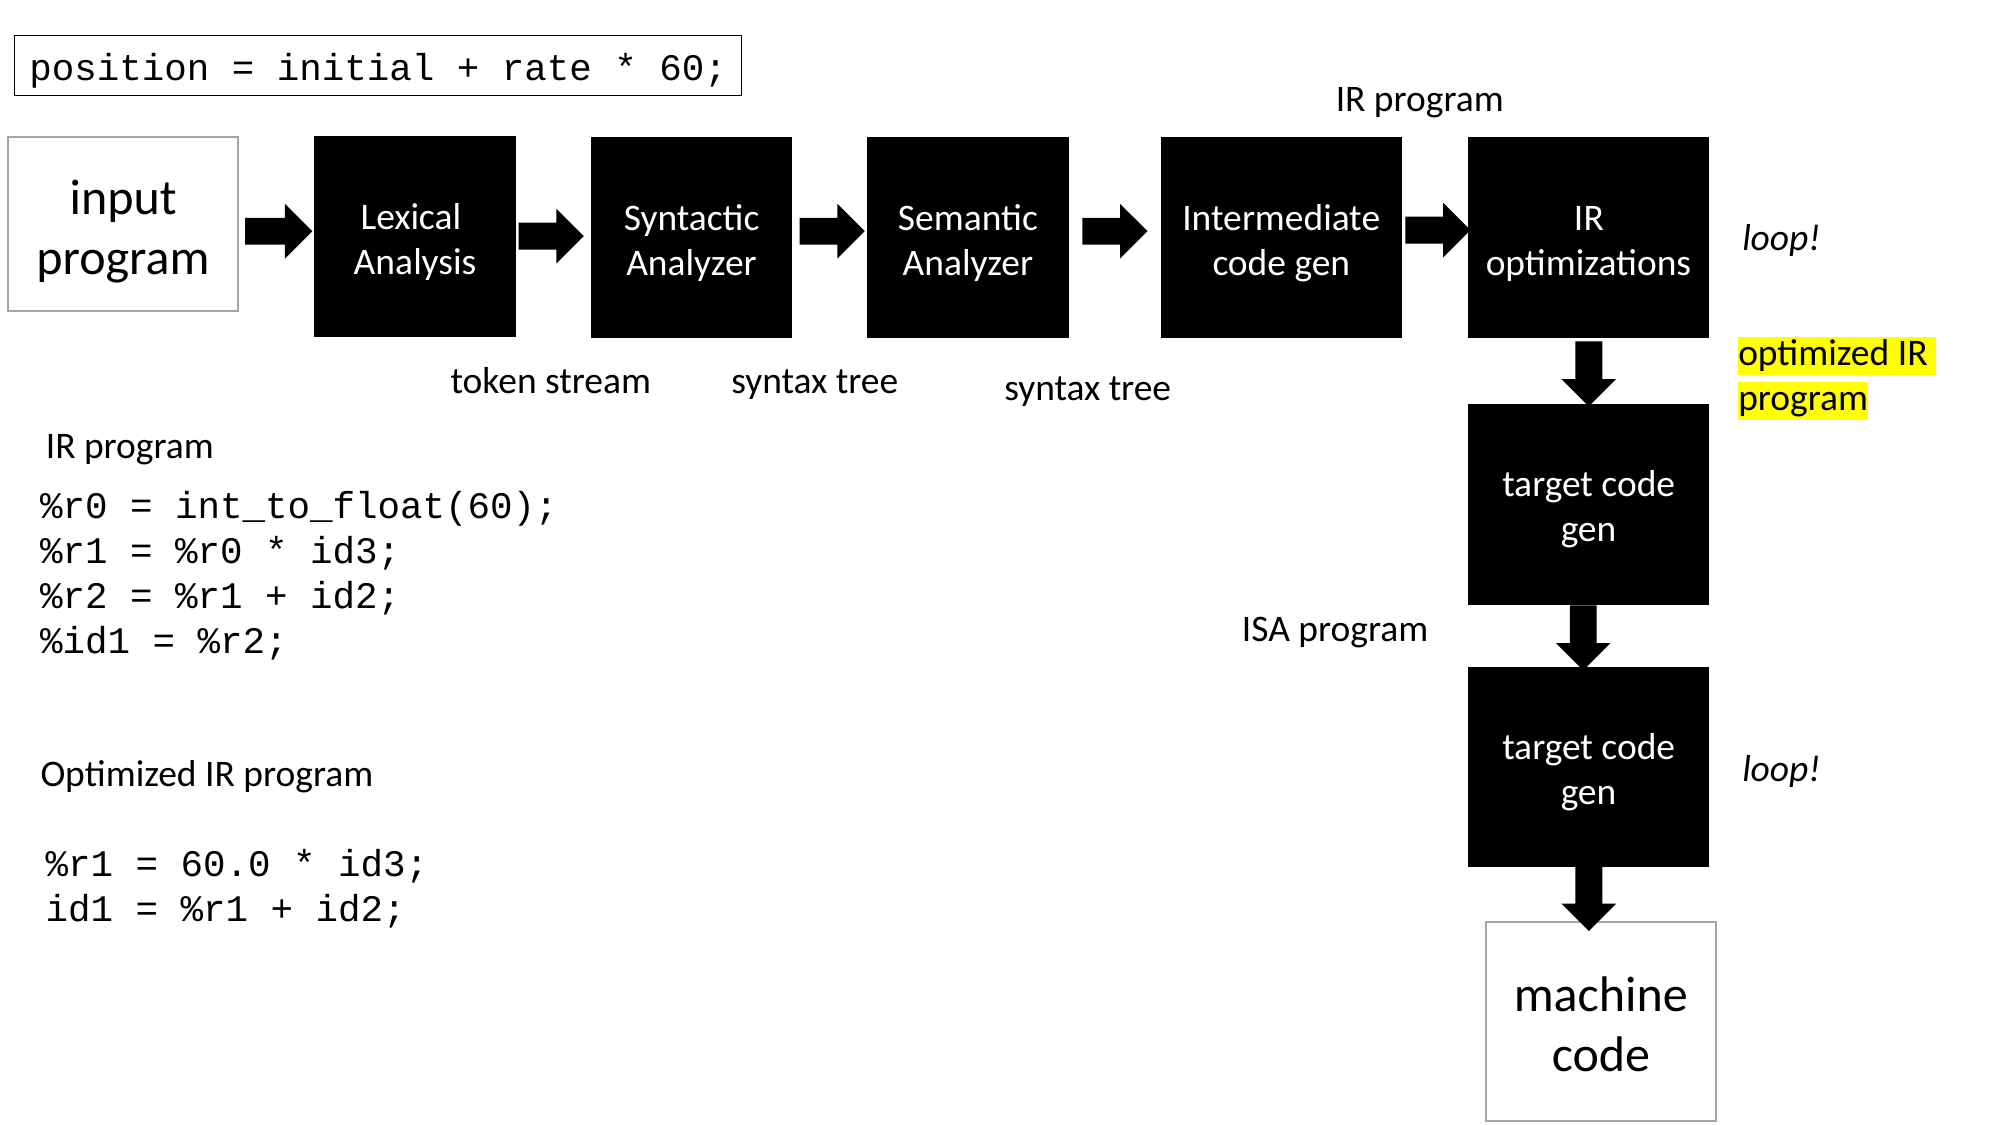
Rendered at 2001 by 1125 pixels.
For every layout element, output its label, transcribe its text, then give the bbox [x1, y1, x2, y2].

text_box loop! [1727, 205, 1836, 266]
text_box syntax tree [716, 348, 914, 408]
text_box [518, 208, 584, 264]
text_box Lexical Analysis [314, 136, 516, 337]
text_box %r0 = int_to_float(60); %r1 = %r0 * id3; %r2 = %r1 + id2; %id1 = %r2; [25, 473, 573, 714]
text_box [1082, 203, 1148, 259]
text_box [245, 203, 313, 259]
text_box target code gen [1468, 404, 1709, 605]
text_box syntax tree [989, 355, 1187, 416]
text_box optimized IR program [1723, 320, 1952, 426]
text_box [1561, 865, 1617, 932]
text_box IR program [31, 413, 229, 473]
text_box Optimized IR program [25, 742, 389, 802]
text_box loop! [1727, 736, 1836, 797]
text_box machine code [1485, 921, 1717, 1122]
text_box token stream [435, 348, 667, 408]
text_box [1561, 341, 1617, 407]
text_box Intermediate code gen [1161, 137, 1402, 338]
text_box target code gen [1468, 667, 1709, 867]
text_box IR program [1321, 66, 1520, 127]
text_box [799, 203, 865, 259]
text_box input program [7, 136, 239, 312]
text_box Semantic Analyzer [867, 137, 1069, 338]
text_box Syntactic Analyzer [591, 137, 792, 338]
text_box ISA program [1227, 596, 1444, 657]
text_box %r1 = 60.0 * id3; id1 = %r1 + id2; [30, 831, 531, 936]
text_box [1405, 202, 1471, 258]
text_box IR optimizations [1468, 137, 1709, 338]
text_box [1555, 605, 1611, 671]
text_box position = initial + rate * 60; [14, 35, 742, 96]
